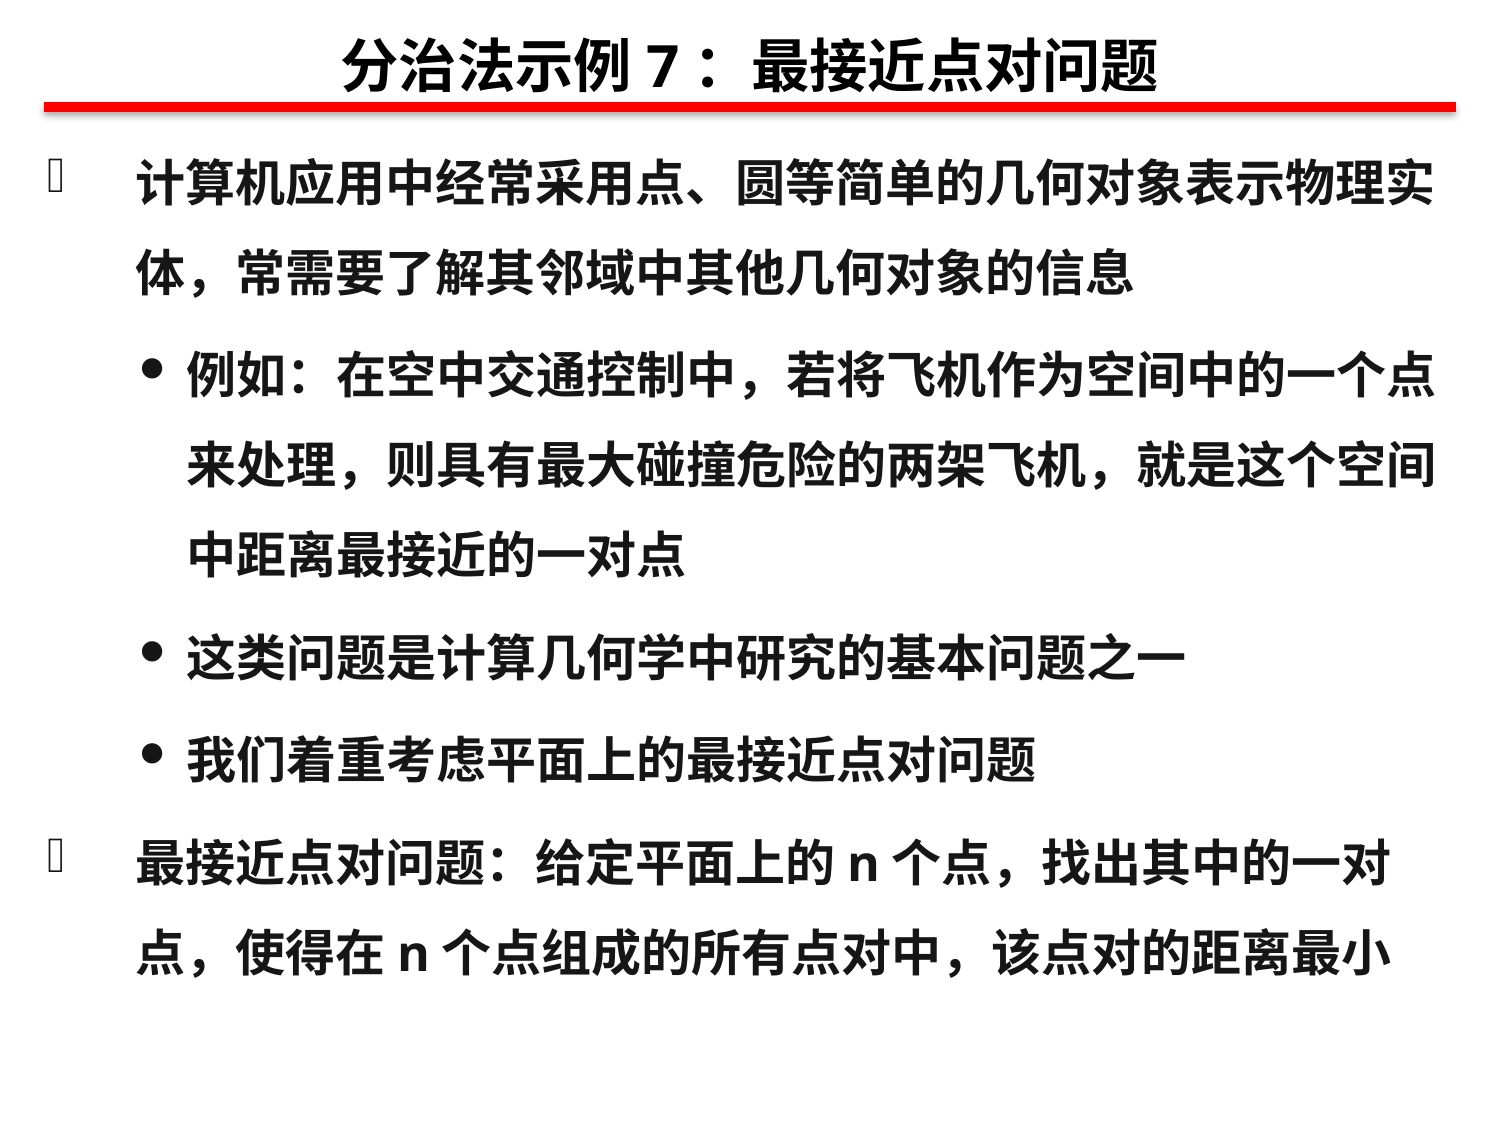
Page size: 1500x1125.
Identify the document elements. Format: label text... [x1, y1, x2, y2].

text_box 分治法示例7：最接近点对问题 [0, 7, 1500, 102]
list 计算机应用中经常采用点、圆等简单的几何对象表示物理实体，常需要了解其邻域中其他几何对象的信息 例如：在空中交通控制中，若将飞机作为空间中的一个点来处理，则具有最大碰撞危险的两架飞机，就是这个空间中距离最接近的一对点 这类问题是计算几何学中研究的基本问题之一 我们着重考虑平面上的最接近点对问题 最接近点对问题：给定平面上的n个点，找出其中的一对点，使得在n个点组成的所有点对中，该点对的距离最小 [23, 113, 1495, 1114]
